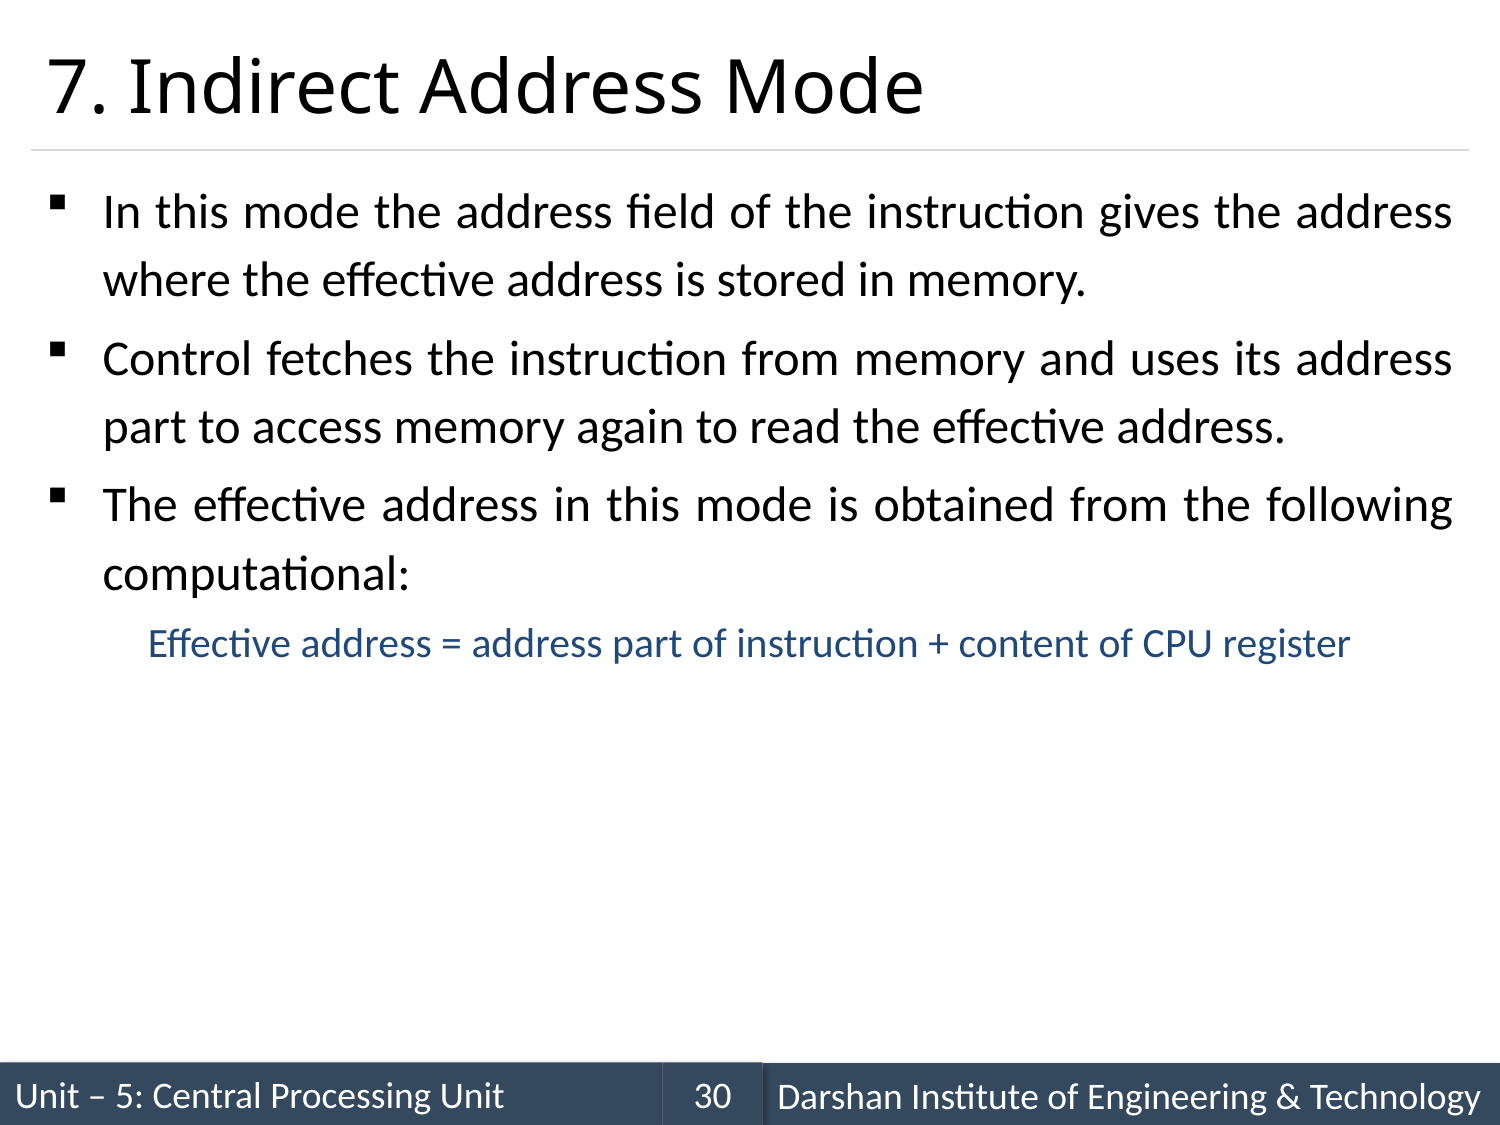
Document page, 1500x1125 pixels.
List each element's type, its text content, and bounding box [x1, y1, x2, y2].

title 7. Indirect Address Mode [31, 17, 1469, 150]
list In this mode the address field of the instruction gives the address where the effective address is stored in memory. Control fetches the instruction from memory and uses its address part to access memory again to read the effective address. The effective address in this mode is obtained from the following computational: Effective address = address part of instruction + content of CPU register [31, 162, 1469, 1038]
